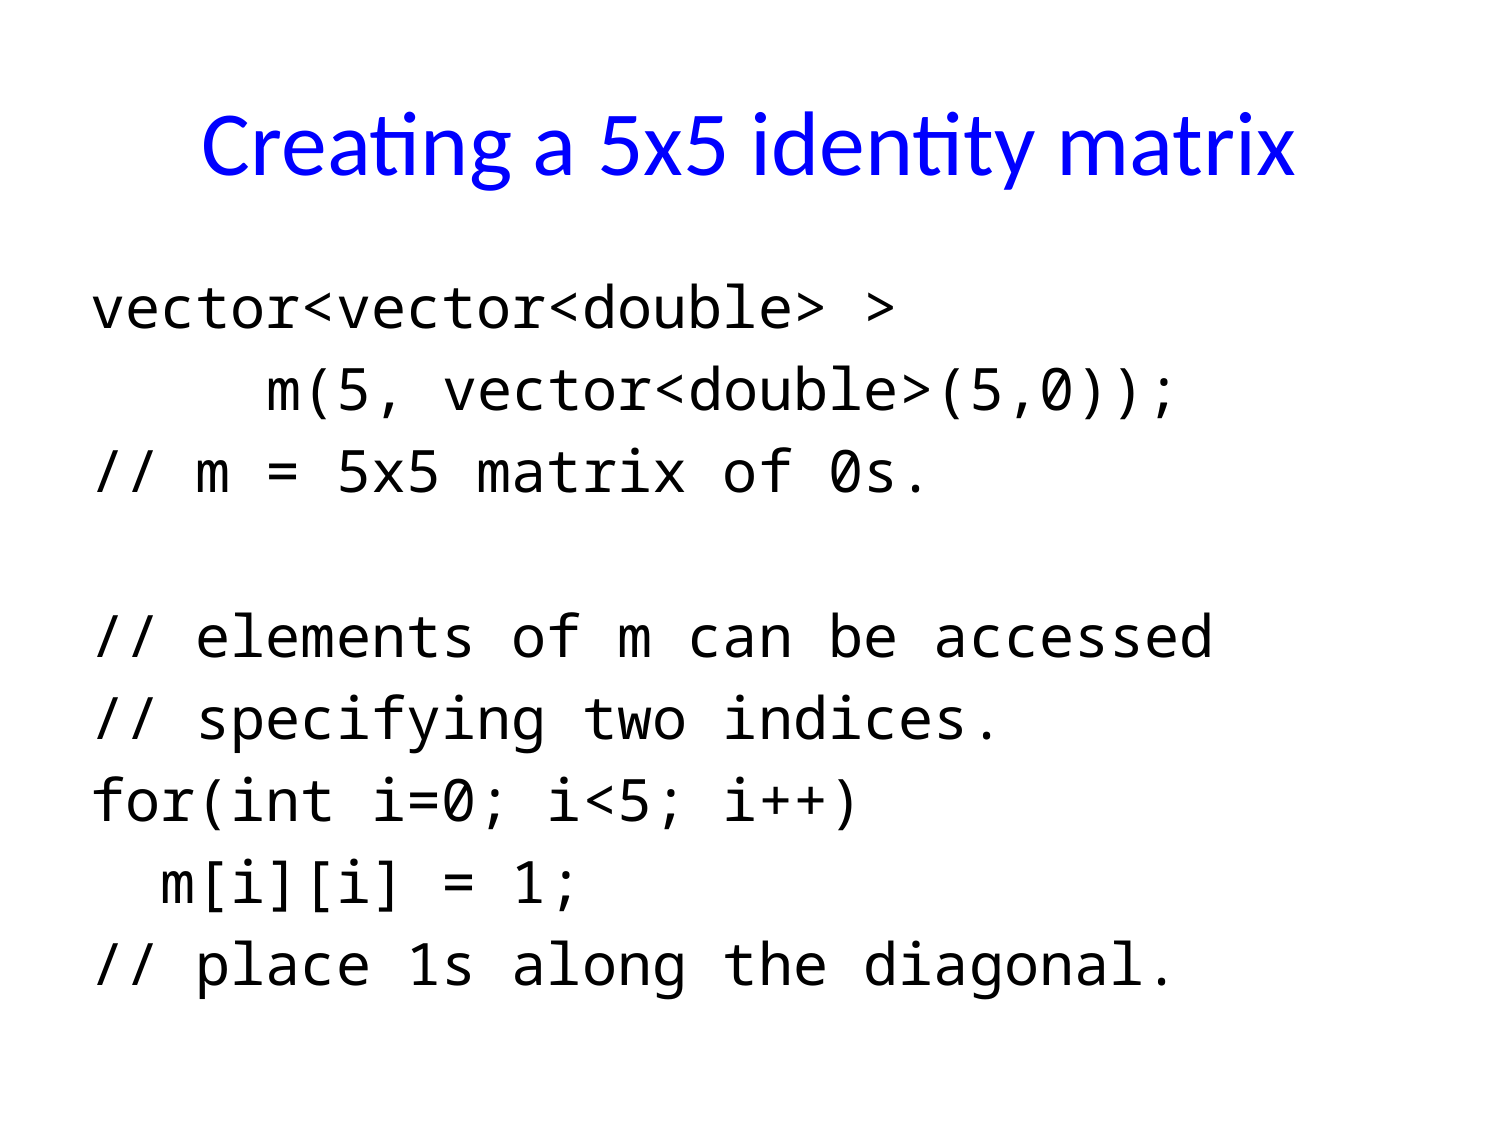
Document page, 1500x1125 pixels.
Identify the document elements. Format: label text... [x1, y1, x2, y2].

list vector<vector<double> > m(5, vector<double>(5,0)); // m = 5x5 matrix of 0s. // elements of m can be accessed // specifying two indices. for(int i=0; i<5; i++) m[i][i] = 1; // place 1s along the diagonal. [75, 262, 1425, 1005]
title Creating a 5x5 identity matrix [75, 45, 1425, 233]
